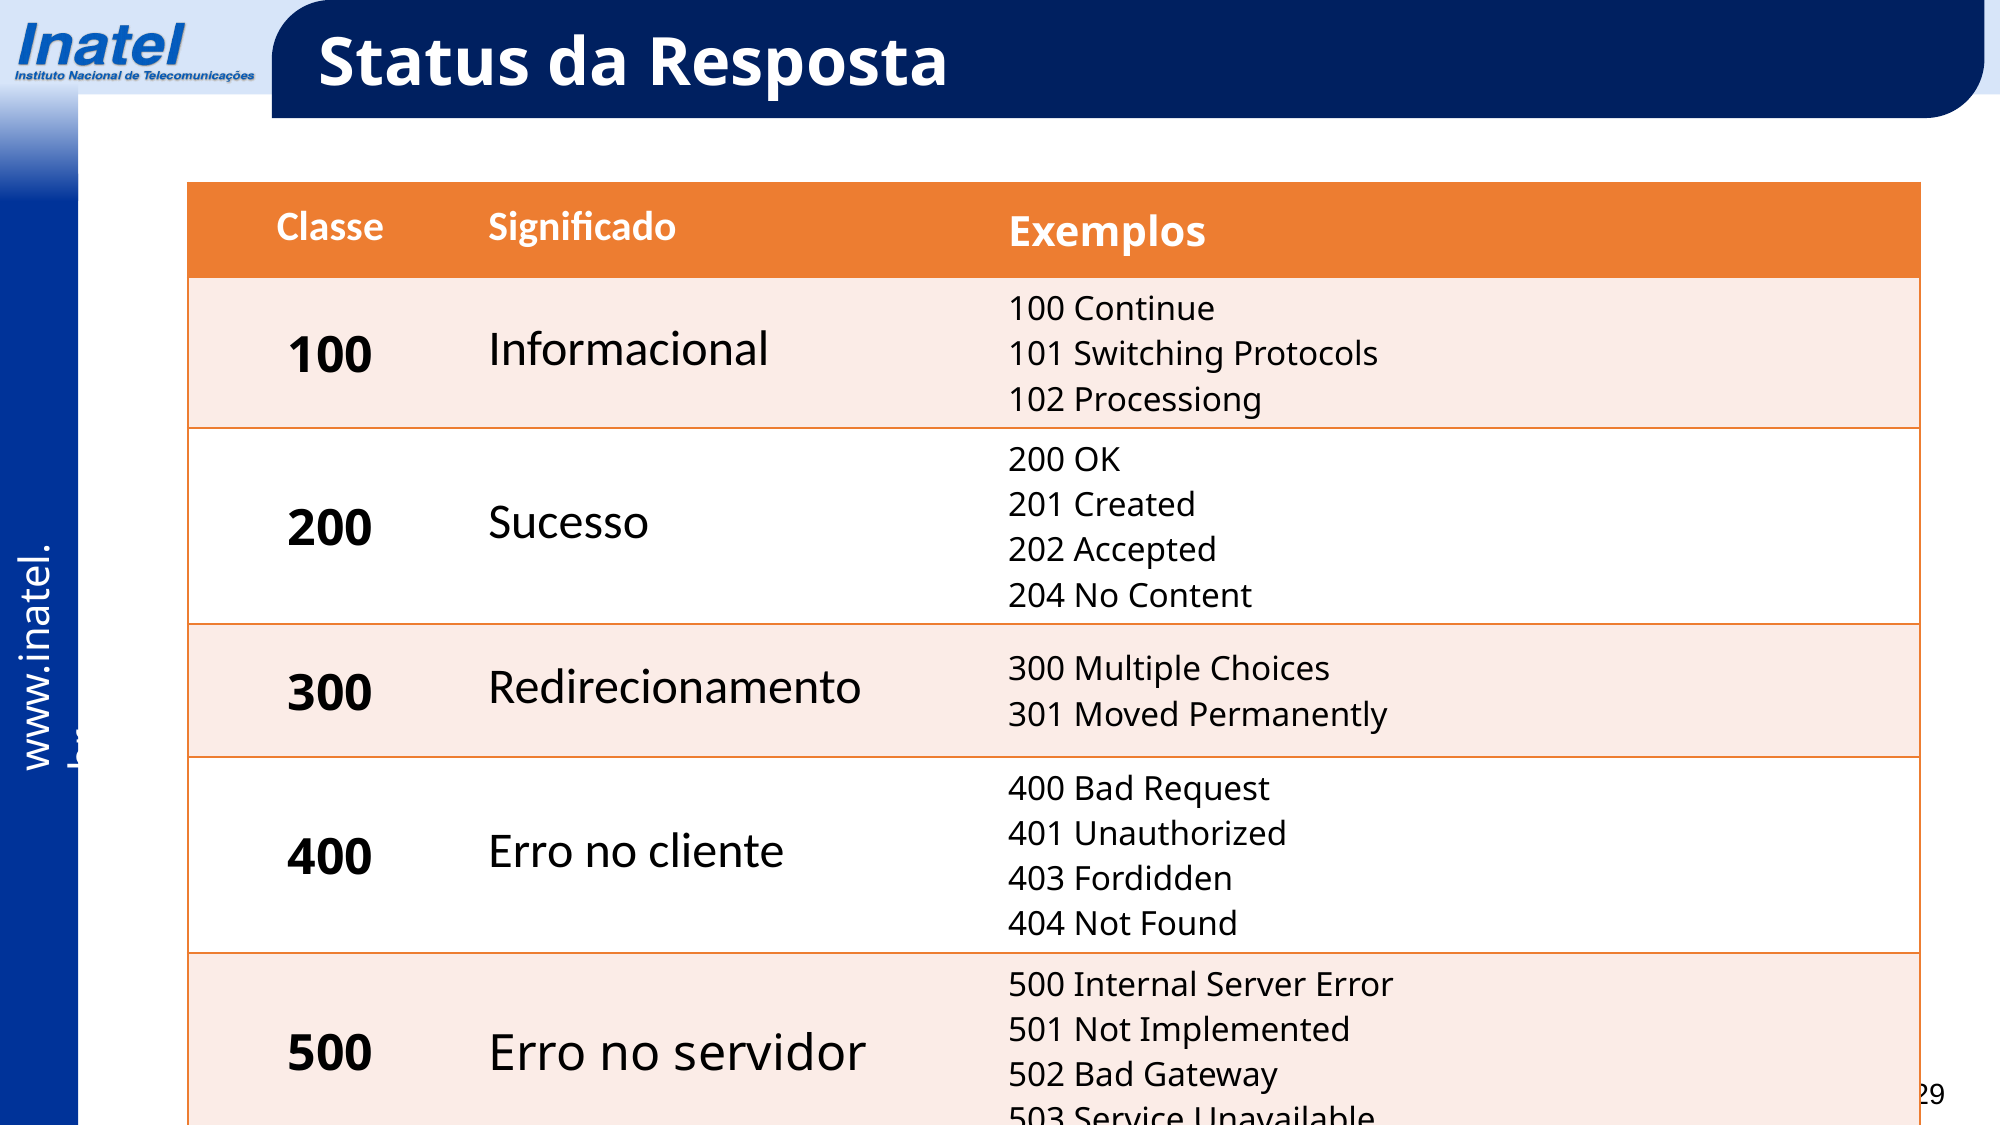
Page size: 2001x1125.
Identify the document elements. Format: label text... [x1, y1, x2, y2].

table_cell 300 [189, 625, 473, 756]
table_cell 200 OK 201 Created 202 Accepted 204 No Content [993, 429, 1919, 623]
table_header Classe [189, 183, 473, 277]
table_cell Erro no servidor [473, 954, 993, 1125]
table_cell Erro no cliente [473, 758, 993, 952]
table_cell Redirecionamento [473, 625, 993, 756]
table_cell Sucesso [473, 429, 993, 623]
picture [12, 20, 258, 85]
table_cell 500 [189, 954, 473, 1125]
text_box Status da Resposta [270, 0, 1986, 120]
table_cell 100 [189, 278, 473, 427]
table_cell 100 Continue 101 Switching Protocols 102 Processiong [993, 278, 1919, 427]
table_cell 400 [189, 758, 473, 952]
table_cell Informacional [473, 278, 993, 427]
table_header Exemplos [993, 183, 1919, 277]
table_header Significado [473, 183, 993, 277]
table_cell 200 [189, 429, 473, 623]
table_cell 400 Bad Request 401 Unauthorized 403 Fordidden 404 Not Found [993, 758, 1919, 952]
table_cell 500 Internal Server Error 501 Not Implemented 502 Bad Gateway 503 Service Unavailable [993, 954, 1919, 1125]
table_cell 300 Multiple Choices 301 Moved Permanently [993, 625, 1919, 756]
